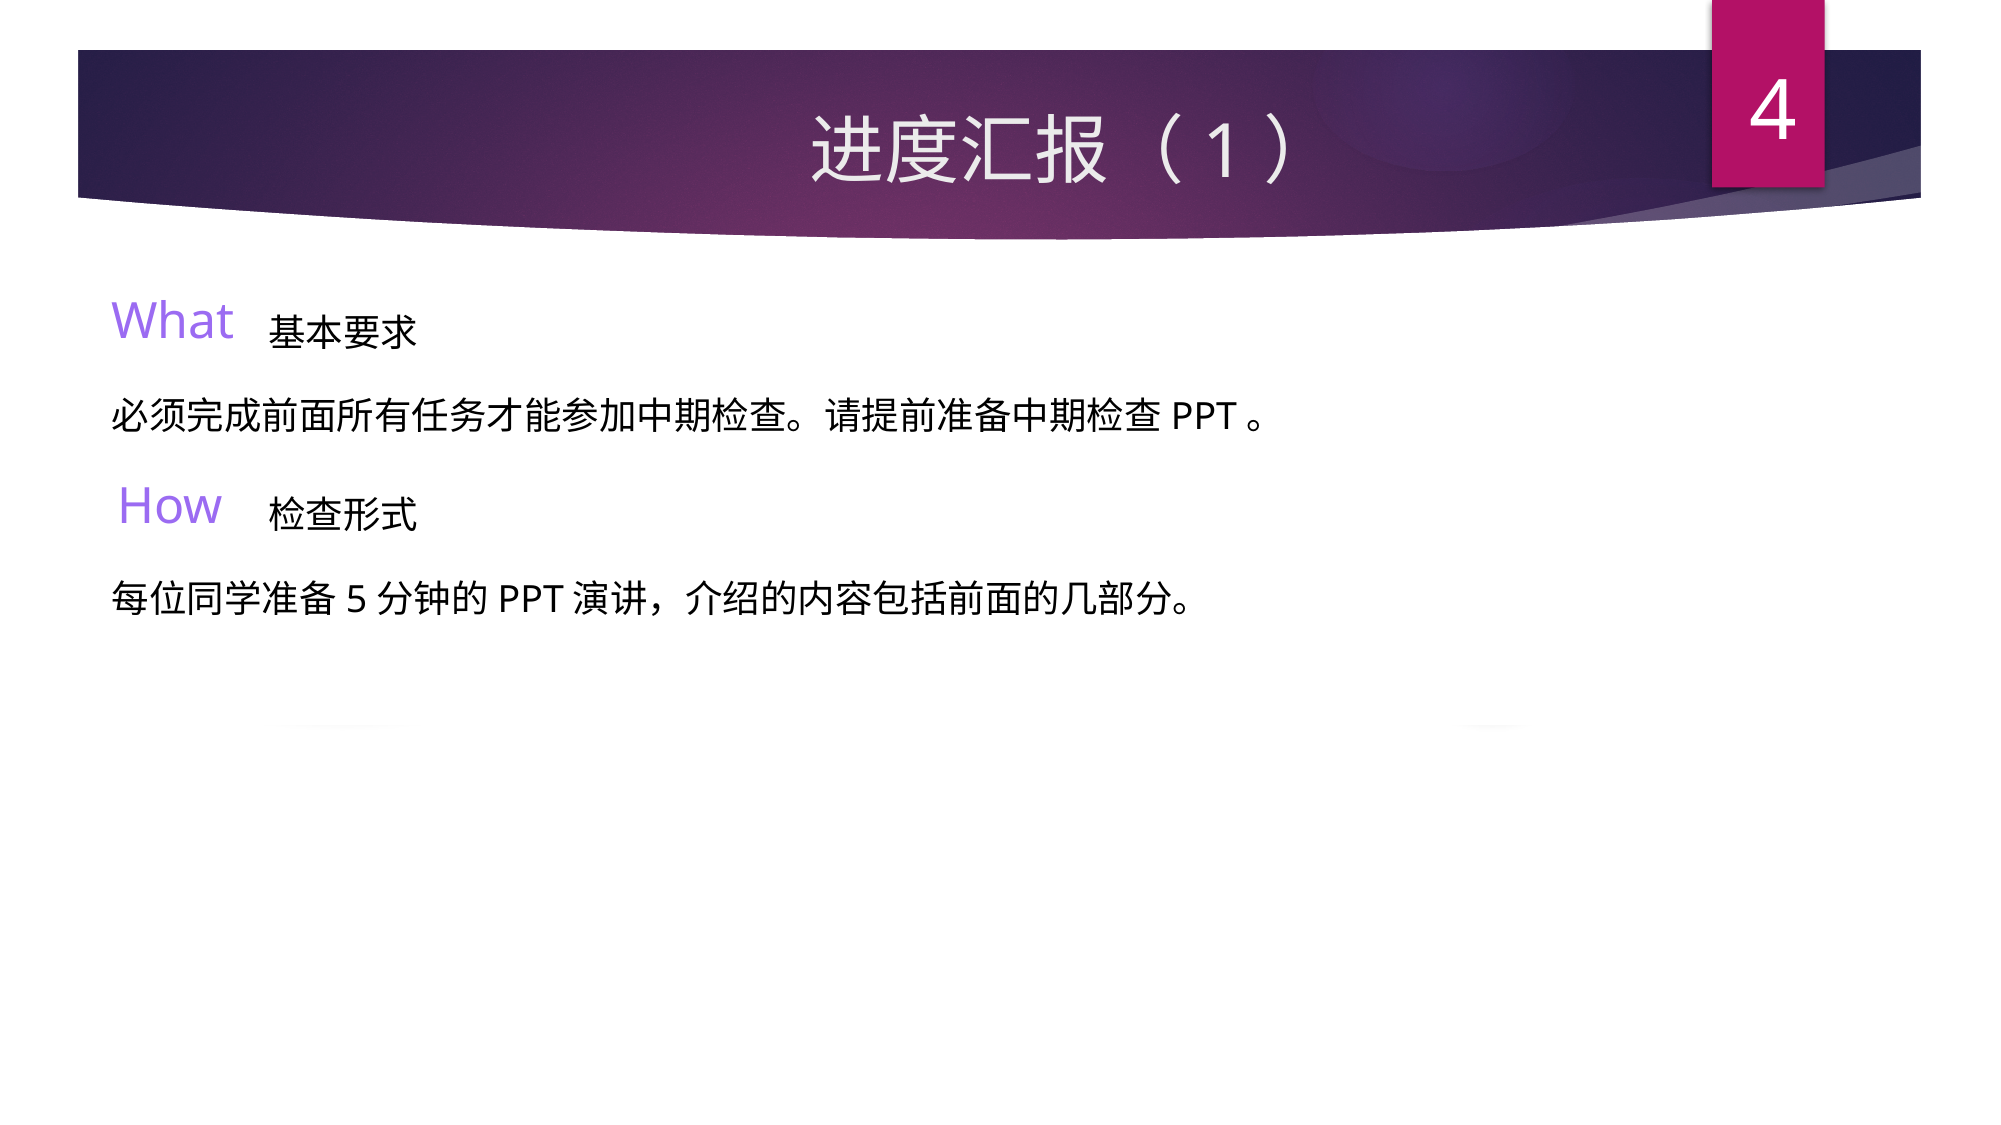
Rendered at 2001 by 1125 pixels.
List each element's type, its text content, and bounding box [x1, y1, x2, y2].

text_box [59, 465, 435, 545]
title 进度汇报（1） [794, 90, 1358, 206]
text_box 必须完成前面所有任务才能参加中期检查。请提前准备中期检查PPT。 [97, 362, 1816, 445]
text_box 4 [1734, 49, 1804, 164]
text_box 每位同学准备5分钟的PPT演讲，介绍的内容包括前面的几部分。 [97, 544, 1816, 627]
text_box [62, 280, 435, 363]
